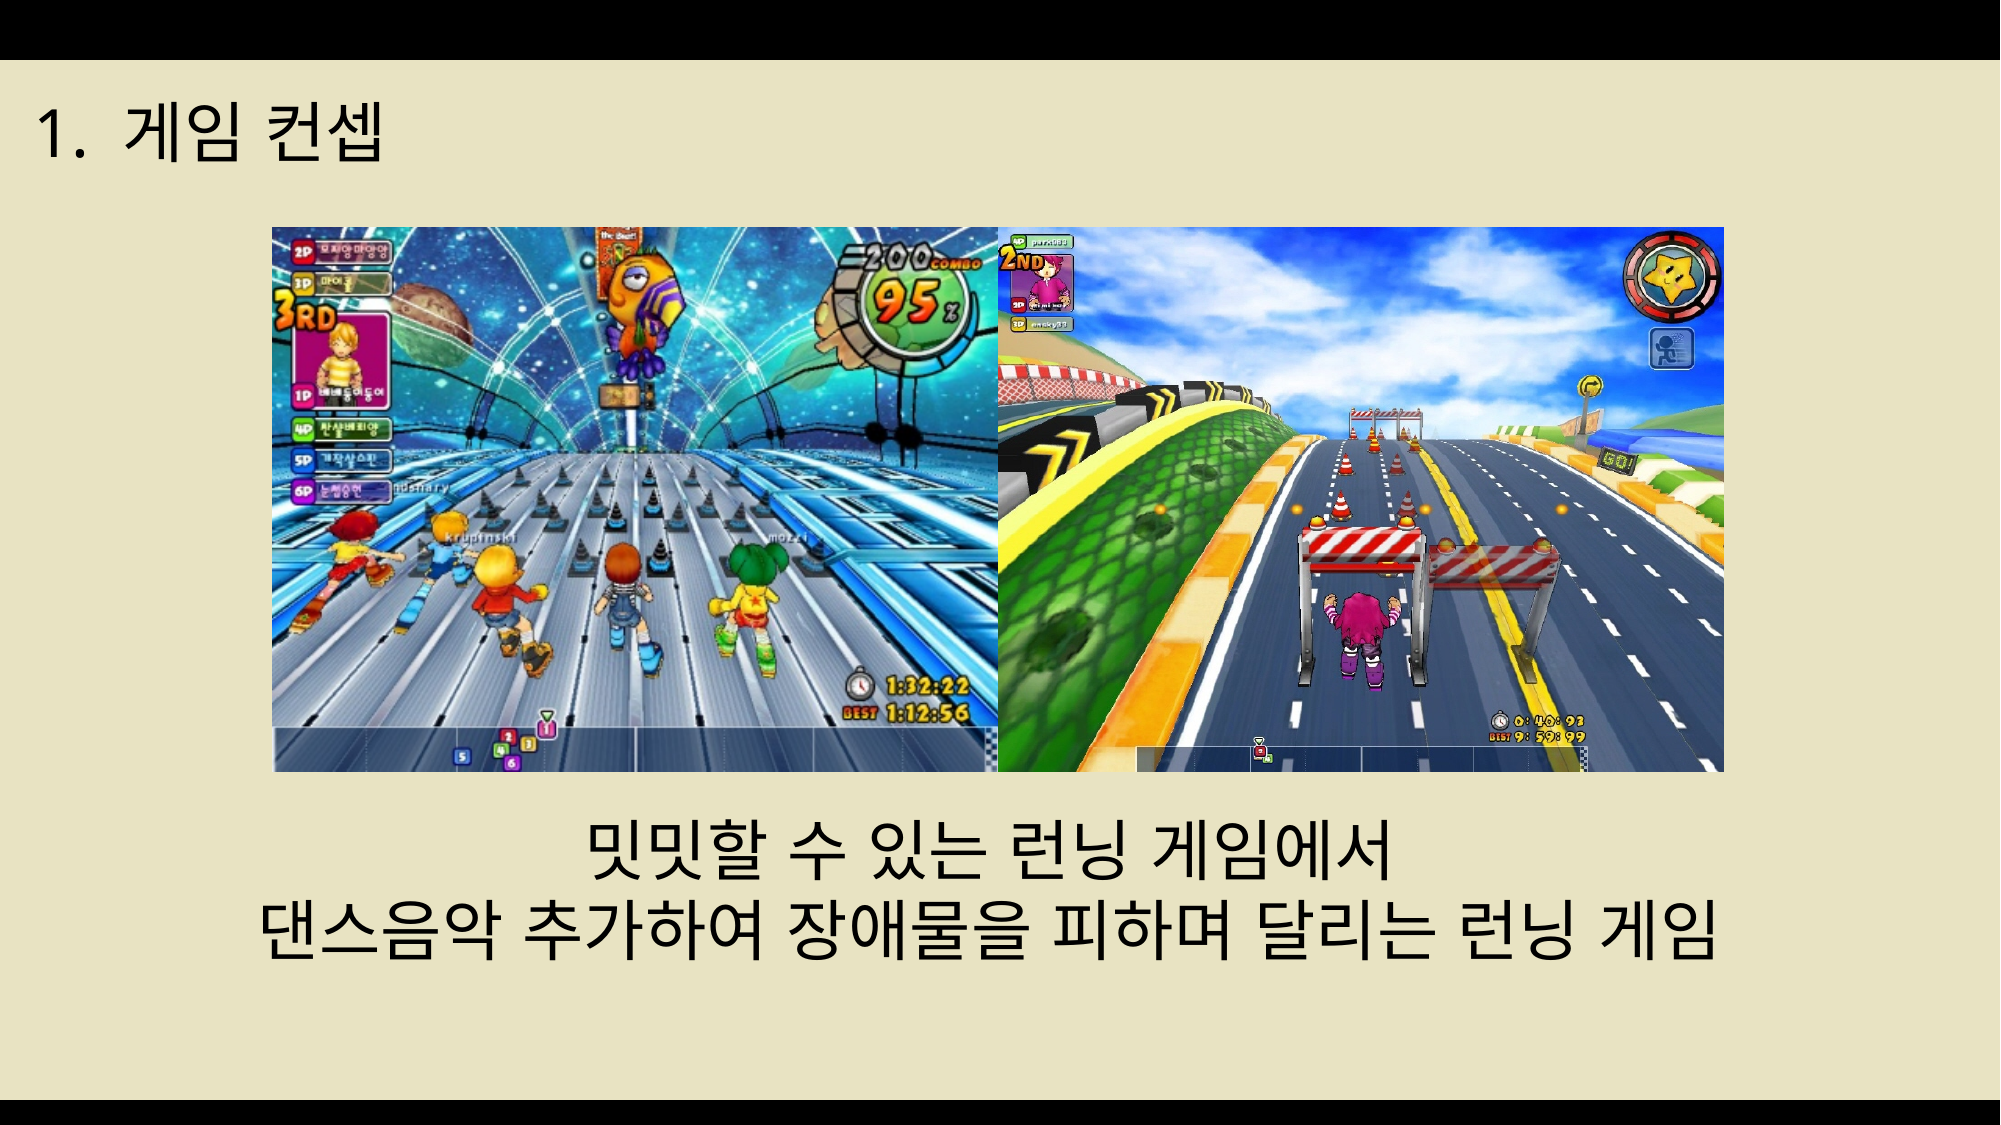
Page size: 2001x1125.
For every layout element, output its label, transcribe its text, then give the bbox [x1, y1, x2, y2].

picture [272, 227, 1724, 772]
title 1. 게임 컨셉 [18, 59, 481, 213]
text_box 밋밋할 수 있는 런닝 게임에서 댄스음악 추가하여 장애물을 피하며 달리는 런닝 게임 [227, 801, 1754, 976]
